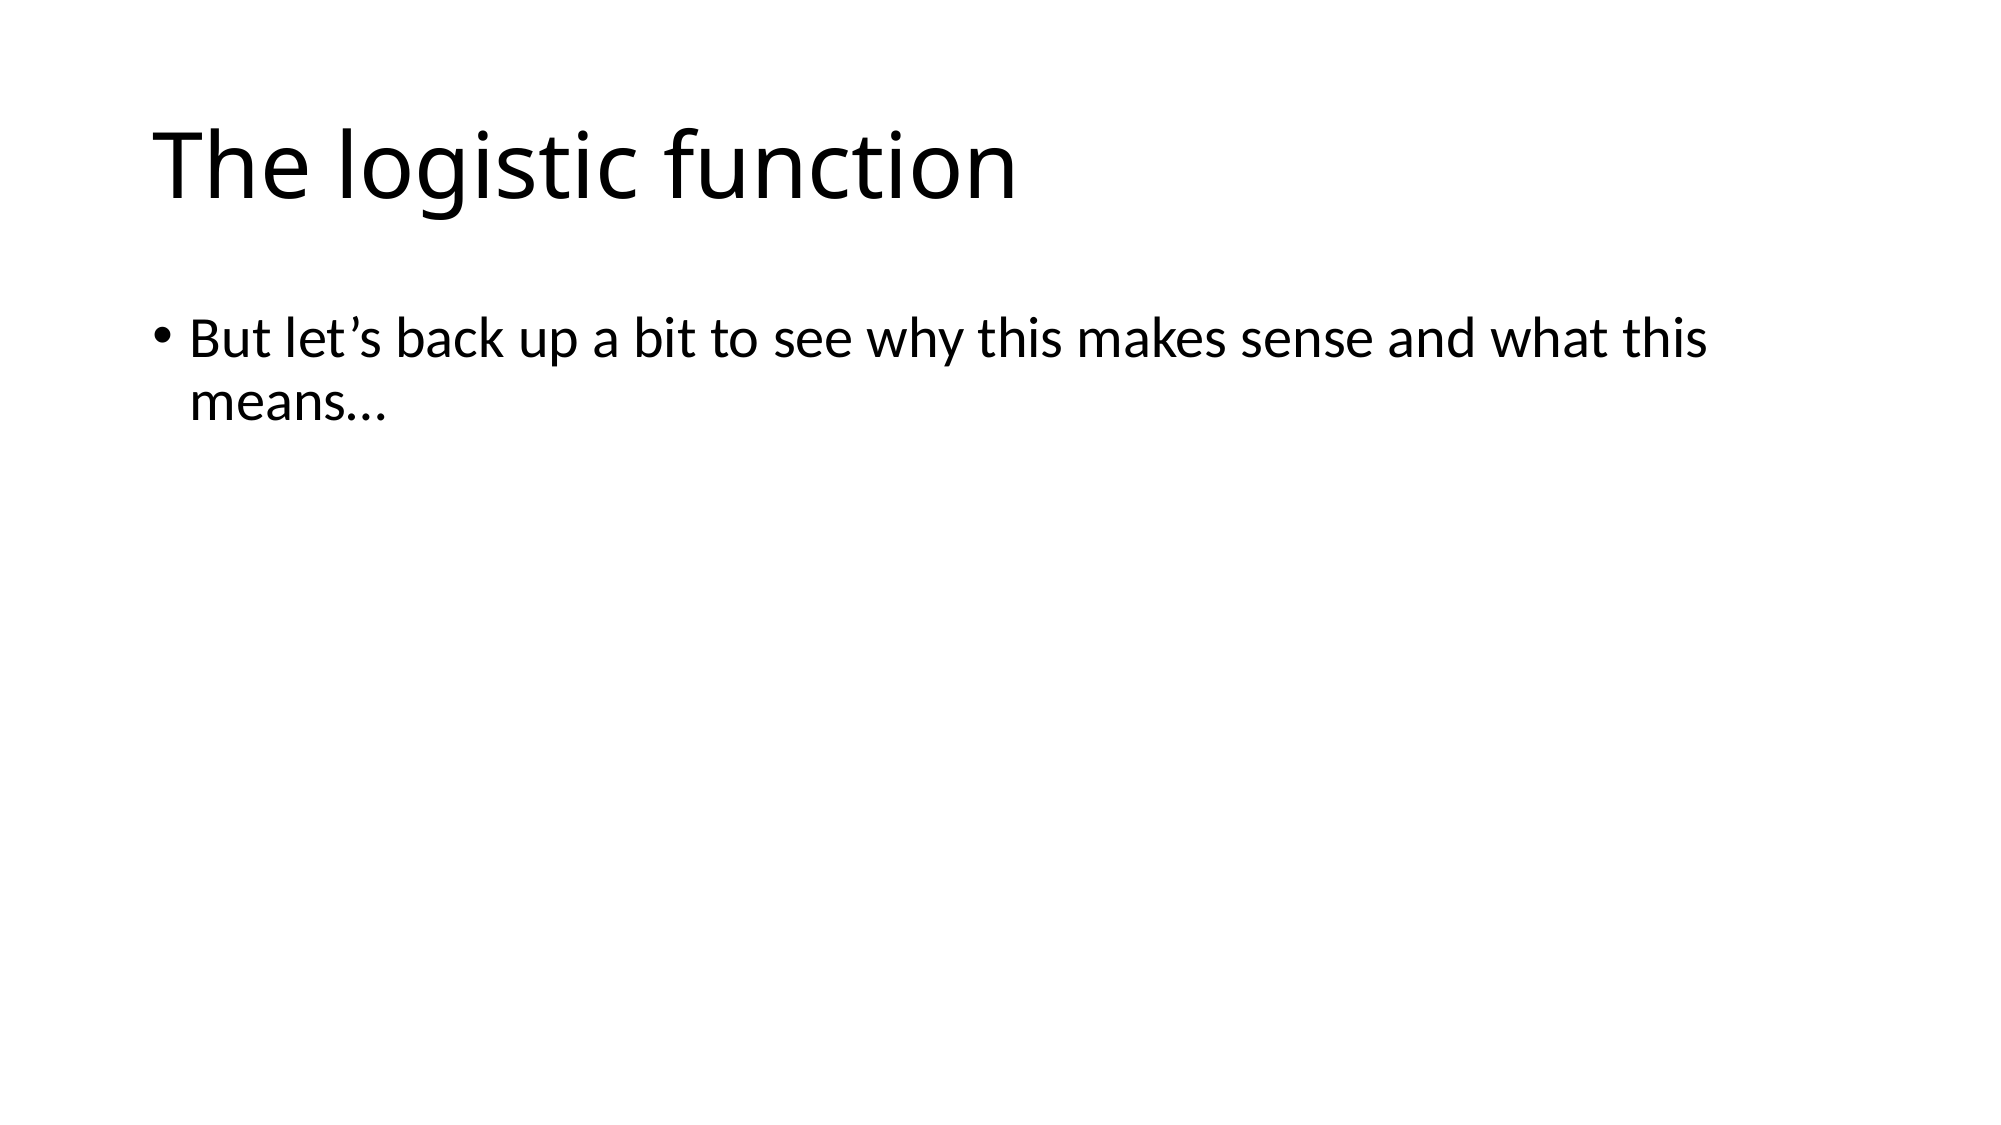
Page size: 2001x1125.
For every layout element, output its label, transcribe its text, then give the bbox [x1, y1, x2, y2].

list But let’s back up a bit to see why this makes sense and what this means… [137, 299, 1863, 1014]
title The logistic function [137, 59, 1863, 278]
